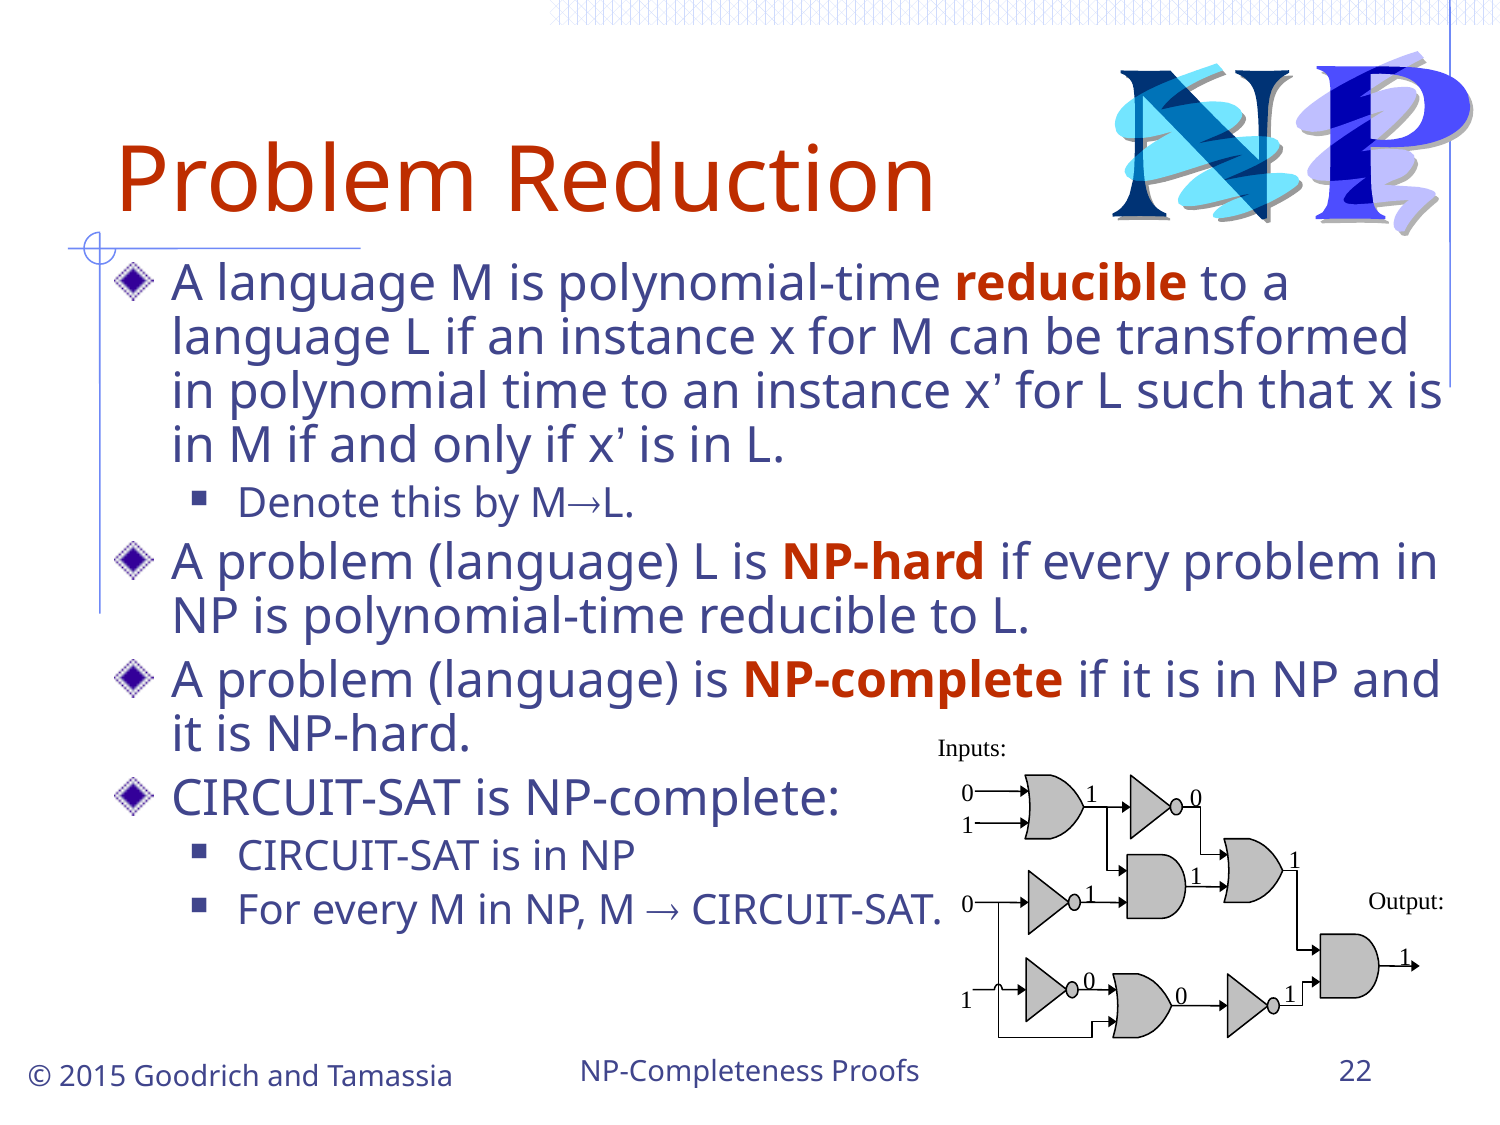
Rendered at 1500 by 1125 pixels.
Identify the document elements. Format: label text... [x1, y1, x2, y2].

footer NP-Completeness Proofs [513, 1024, 988, 1101]
picture [114, 659, 154, 698]
picture [114, 262, 154, 301]
picture [114, 541, 154, 580]
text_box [937, 731, 1445, 1038]
list A language M is polynomial-time reducible to a language L if an instance x for M can be transformed in polynomial time to an instance x’ for L such that x is in M if and only if x’ is in L. Denote this by ML. A problem (language) L is NP-hard if every problem in NP is polynomial-time reducible to L. A problem (language) is NP-complete if it is in NP and it is NP-hard. CIRCUIT-SAT is NP-complete: CIRCUIT-SAT is in NP For every M in NP, M  CIRCUIT-SAT. [99, 249, 1463, 963]
picture [1112, 49, 1476, 238]
picture [114, 777, 154, 816]
slide_number © 2015 Goodrich and Tamassia [12, 1024, 513, 1101]
title Problem Reduction [99, 50, 1293, 238]
slide_number 22 [1074, 1046, 1388, 1101]
